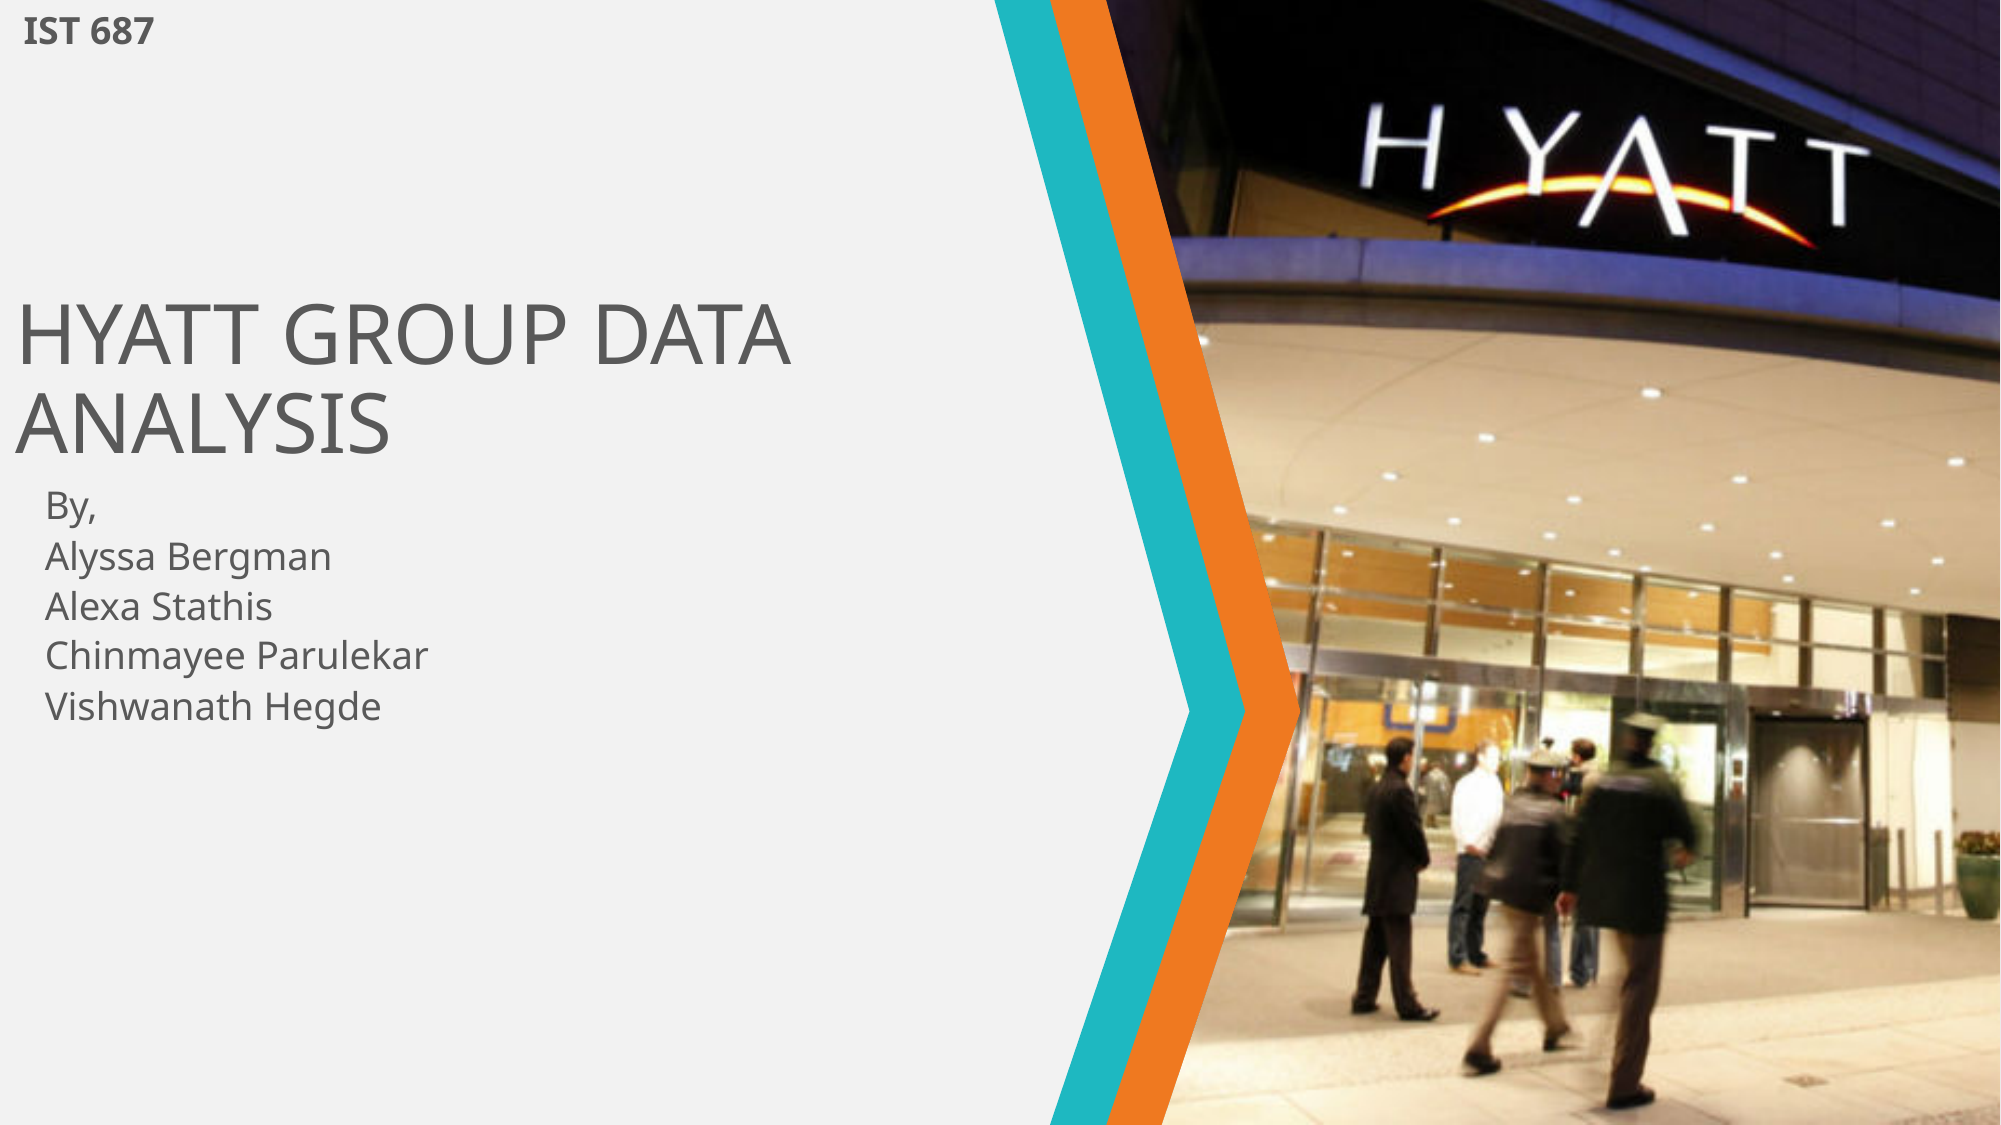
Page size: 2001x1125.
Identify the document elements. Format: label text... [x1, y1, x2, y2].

text_box IST 687 [8, 0, 420, 60]
picture [1106, 0, 2000, 1125]
title HYATT GROUP DATA ANALYSIS [0, 59, 840, 480]
subtitle By, Alyssa Bergman Alexa Stathis Chinmayee Parulekar Vishwanath Hegde [29, 479, 870, 742]
